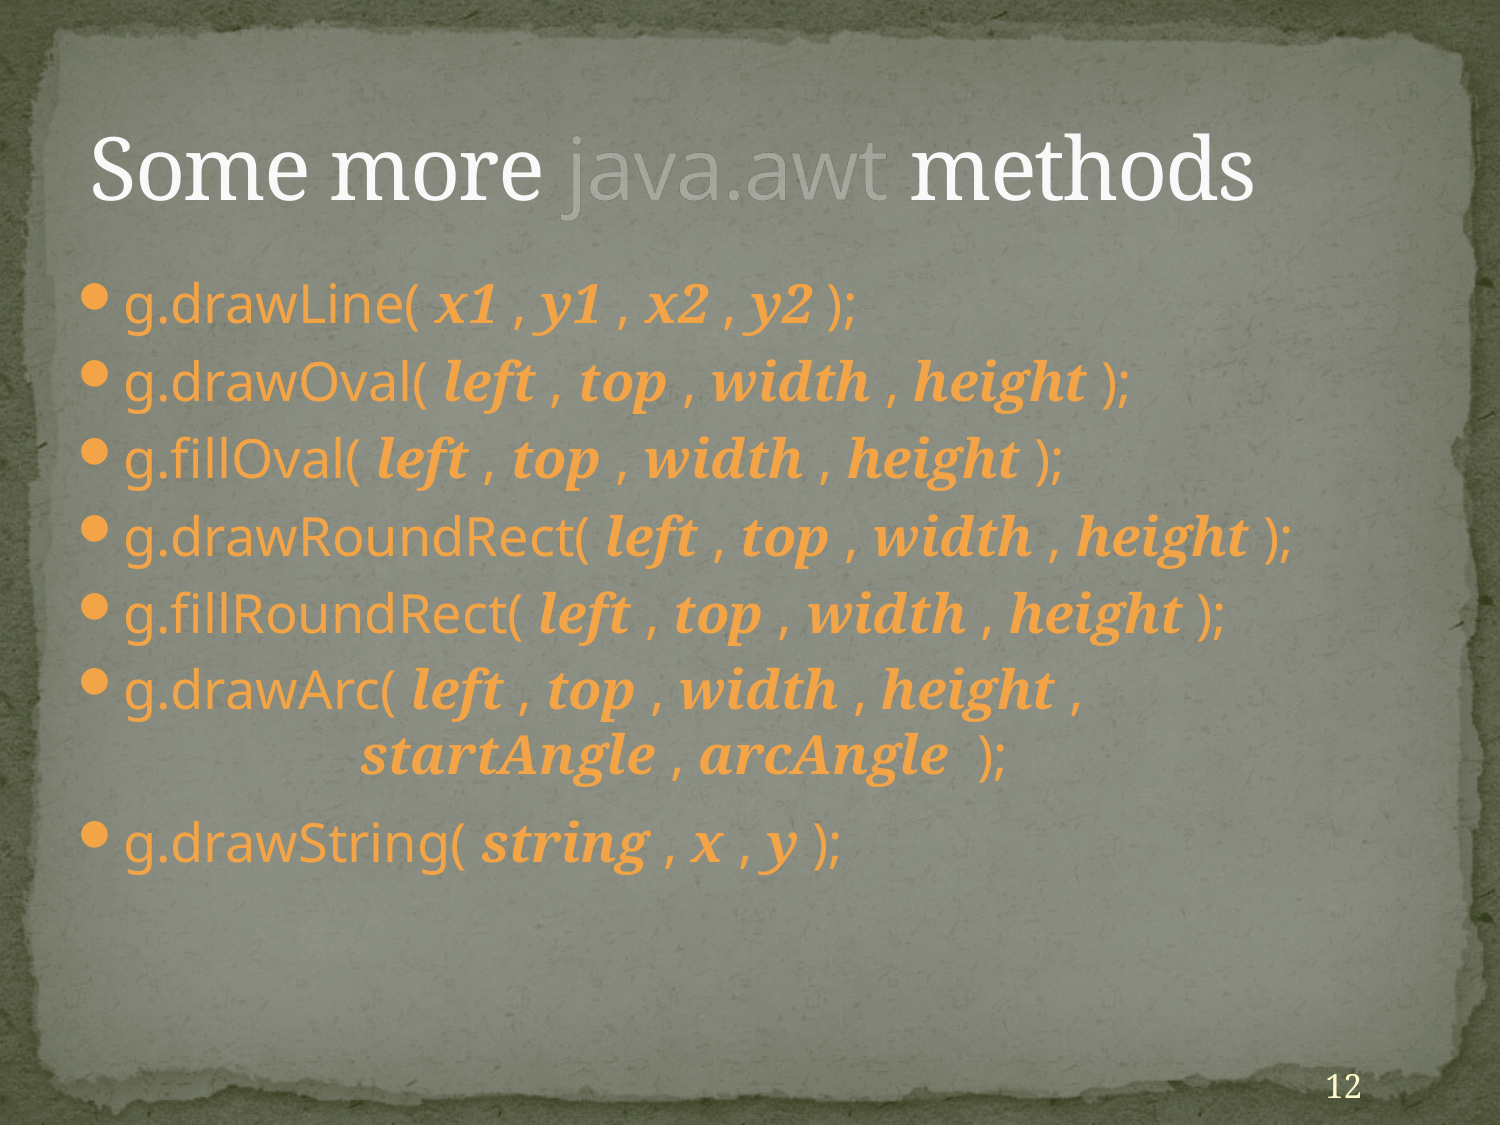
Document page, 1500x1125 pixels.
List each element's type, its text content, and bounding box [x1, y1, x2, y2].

title Some more java.awt methods [74, 24, 1425, 225]
slide_number 12 [1187, 1050, 1500, 1125]
list g.drawLine( x1 , y1 , x2 , y2 ); g.drawOval( left , top , width , height ); g.fillOval( left , top , width , height ); g.drawRoundRect( left , top , width , height ); g.fillRoundRect( left , top , width , height ); g.drawArc( left , top , width , height , startAngle , arcAngle ); g.drawString( string , x , y ); [62, 262, 1463, 938]
